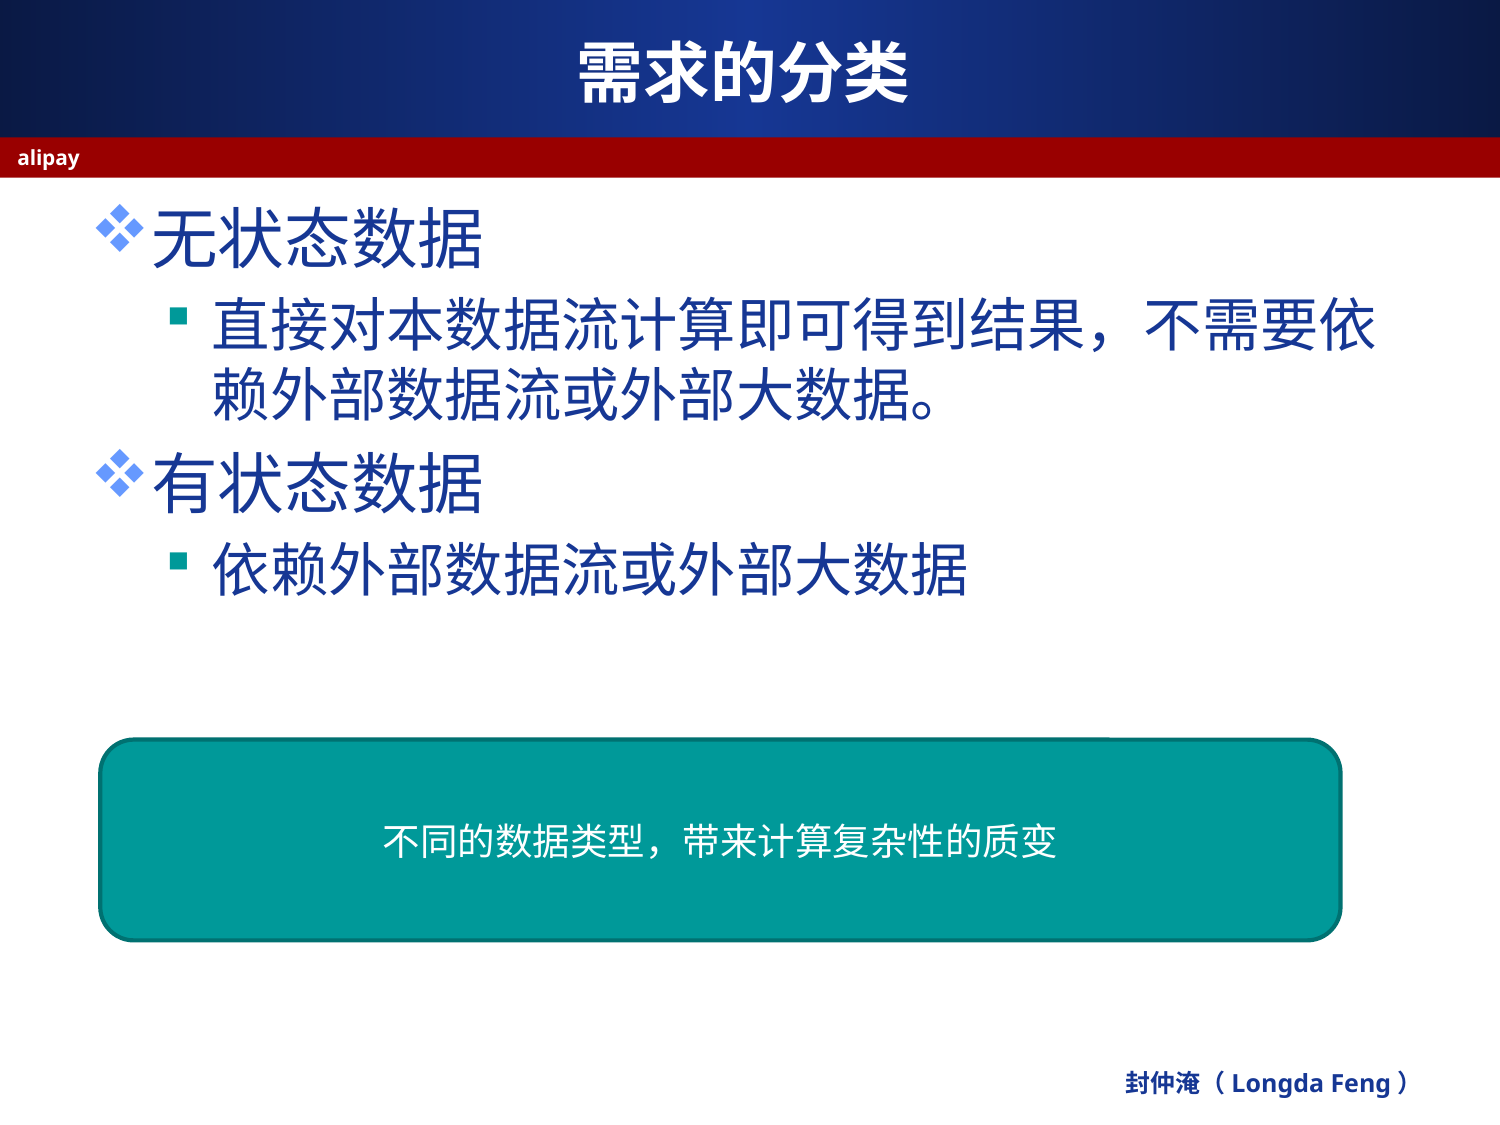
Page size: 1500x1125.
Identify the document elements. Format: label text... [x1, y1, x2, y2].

text_box 不同的数据类型，带来计算复杂性的质变 [98, 737, 1343, 943]
list 无状态数据 直接对本数据流计算即可得到结果，不需要依赖外部数据流或外部大数据。 有状态数据 依赖外部数据流或外部大数据 [75, 189, 1425, 1050]
footer 封仲淹（Longda Feng） [962, 1059, 1438, 1113]
title 需求的分类 [50, 24, 1438, 118]
slide_number alipay [2, 137, 1390, 175]
